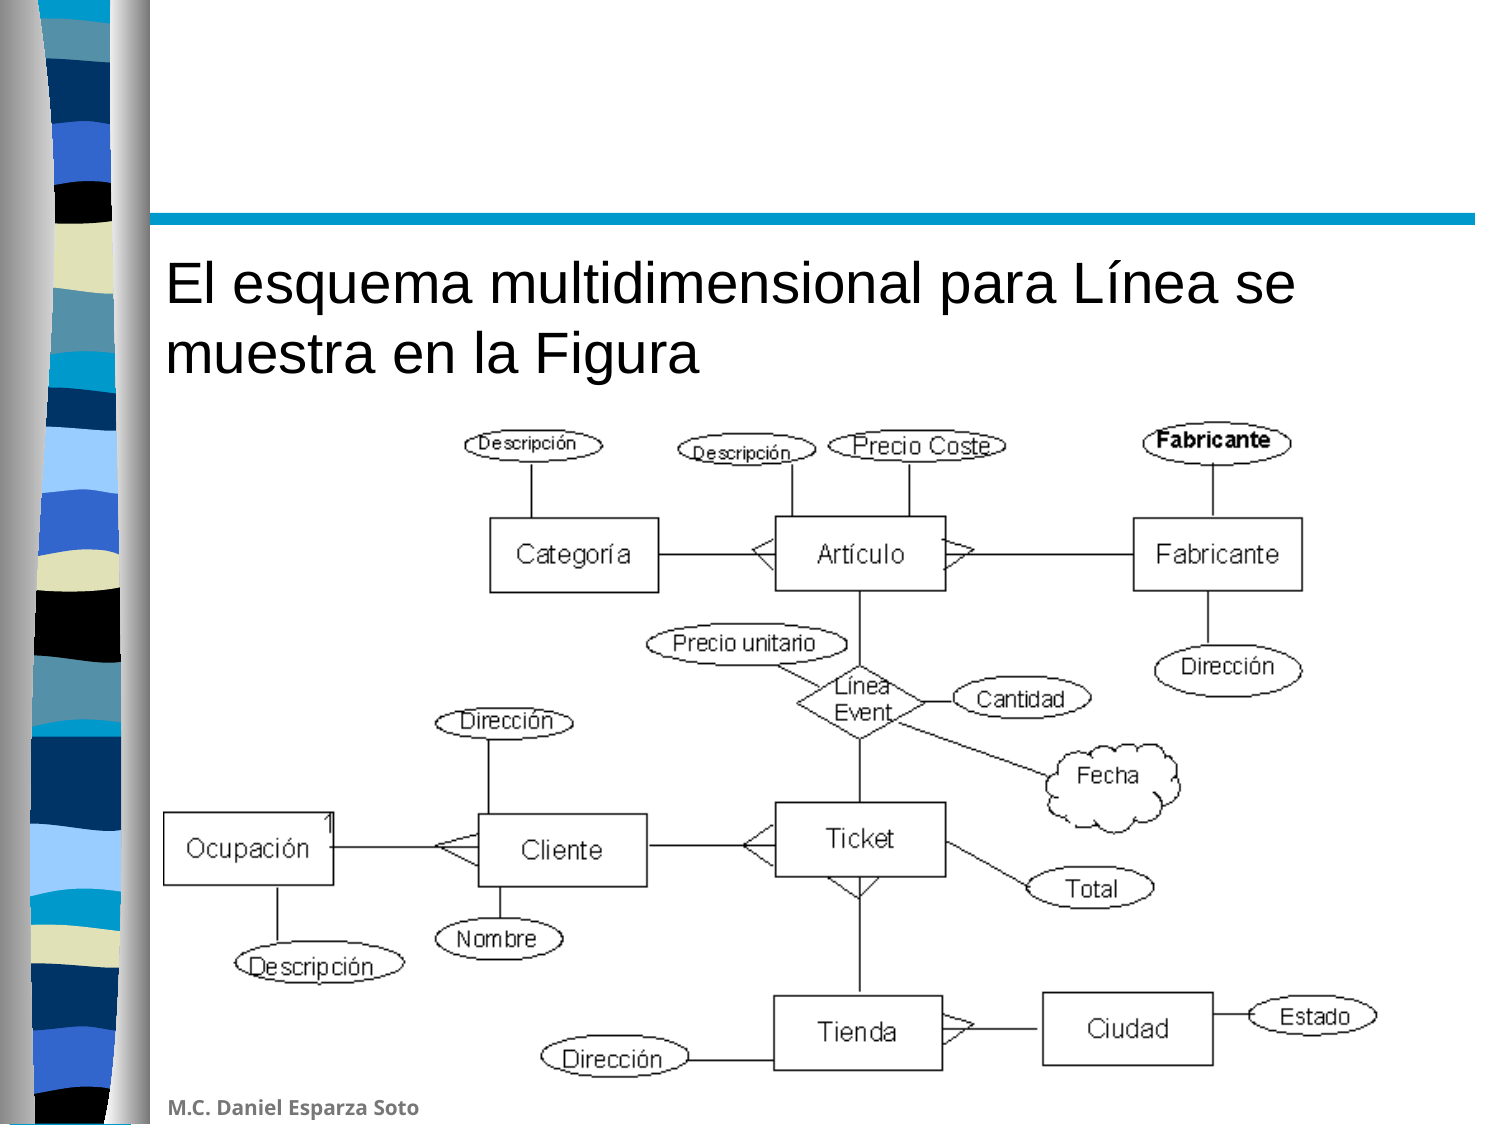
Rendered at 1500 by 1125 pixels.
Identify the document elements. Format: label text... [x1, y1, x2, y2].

list El esquema multidimensional para Línea se muestra en la Figura [149, 237, 1468, 1101]
picture [163, 420, 1428, 1083]
